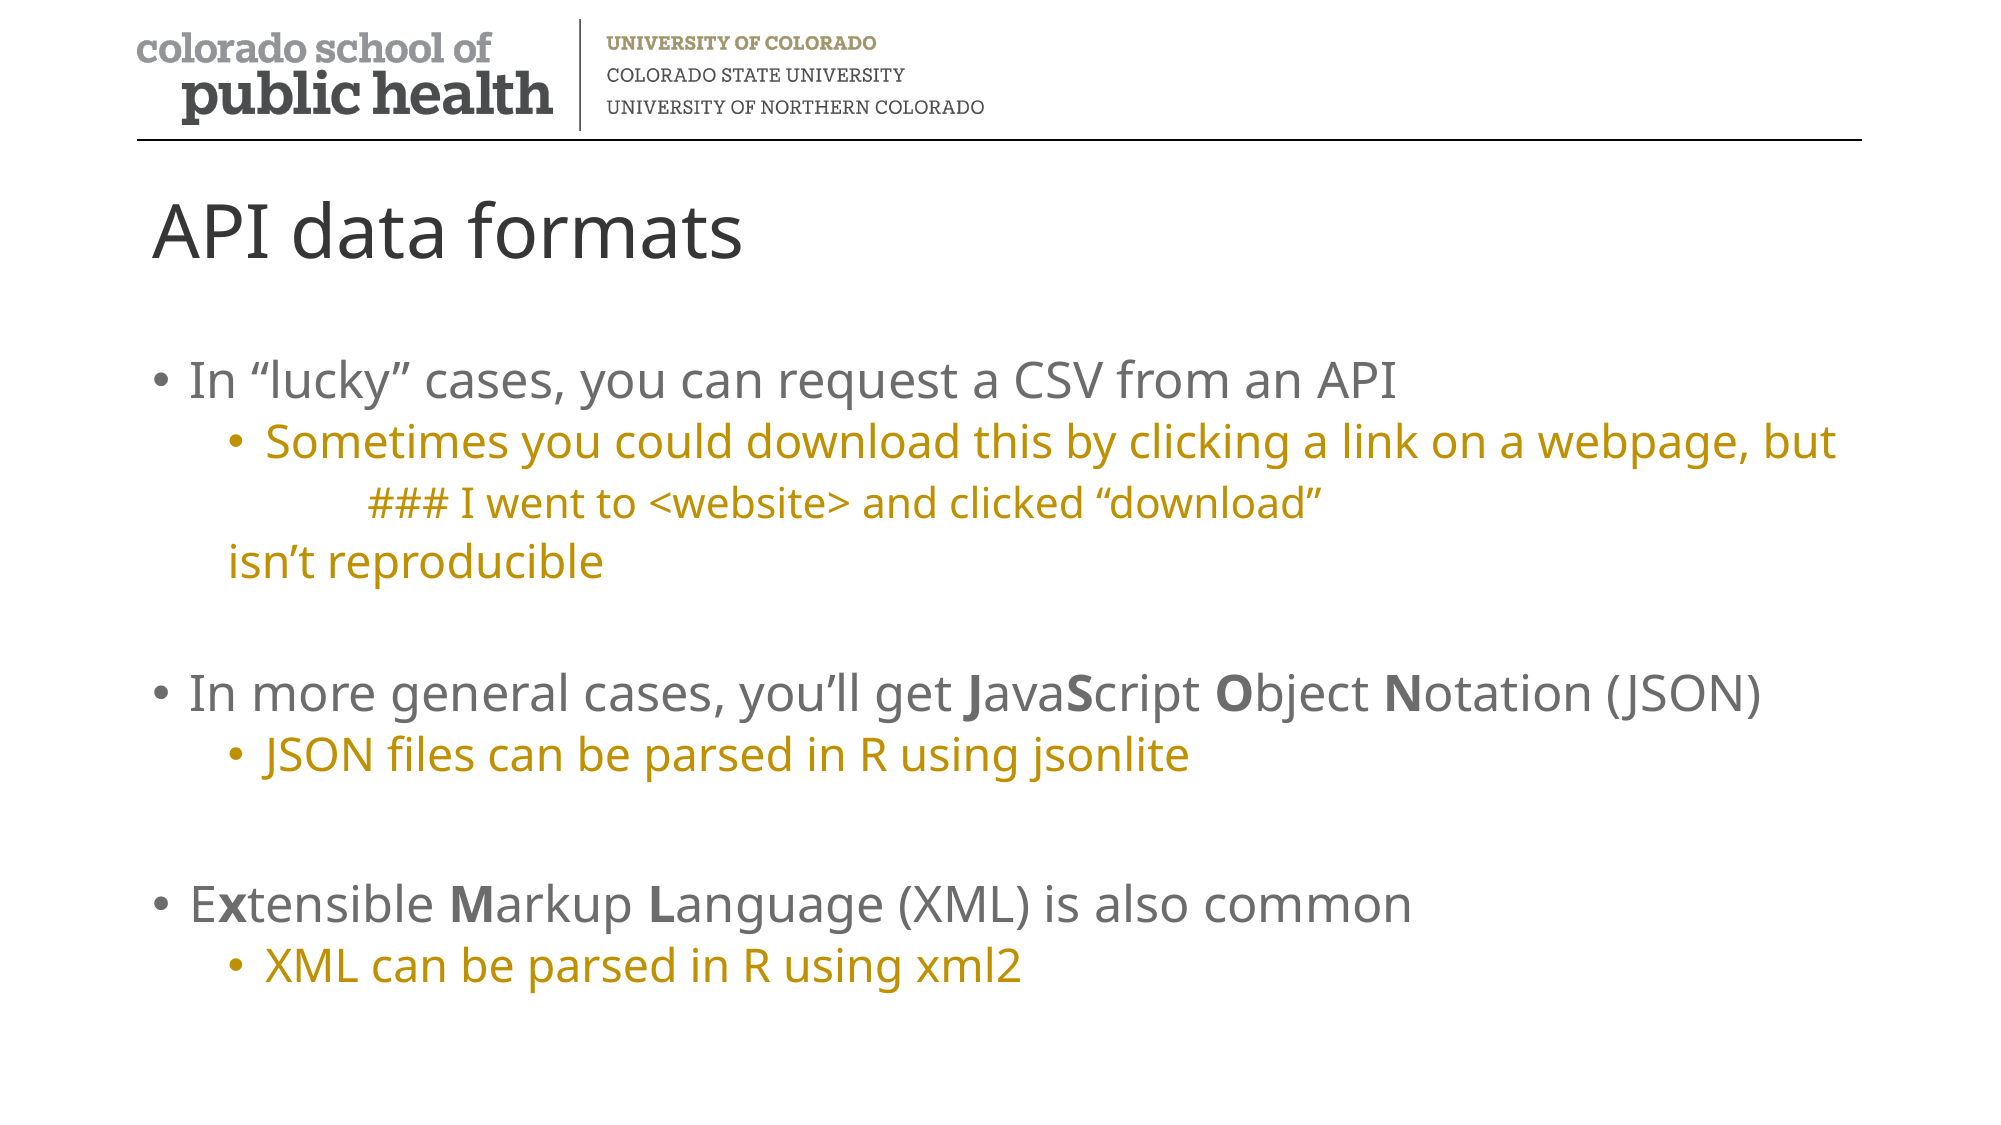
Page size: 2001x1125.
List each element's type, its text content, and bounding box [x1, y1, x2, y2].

picture [137, 19, 984, 131]
list In “lucky” cases, you can request a CSV from an API Sometimes you could download this by clicking a link on a webpage, but ### I went to <website> and clicked “download” isn’t reproducible In more general cases, you’ll get JavaScript Object Notation (JSON) JSON files can be parsed in R using jsonlite Extensible Markup Language (XML) is also common XML can be parsed in R using xml2 [137, 347, 1863, 1014]
title API data formats [137, 150, 1863, 318]
